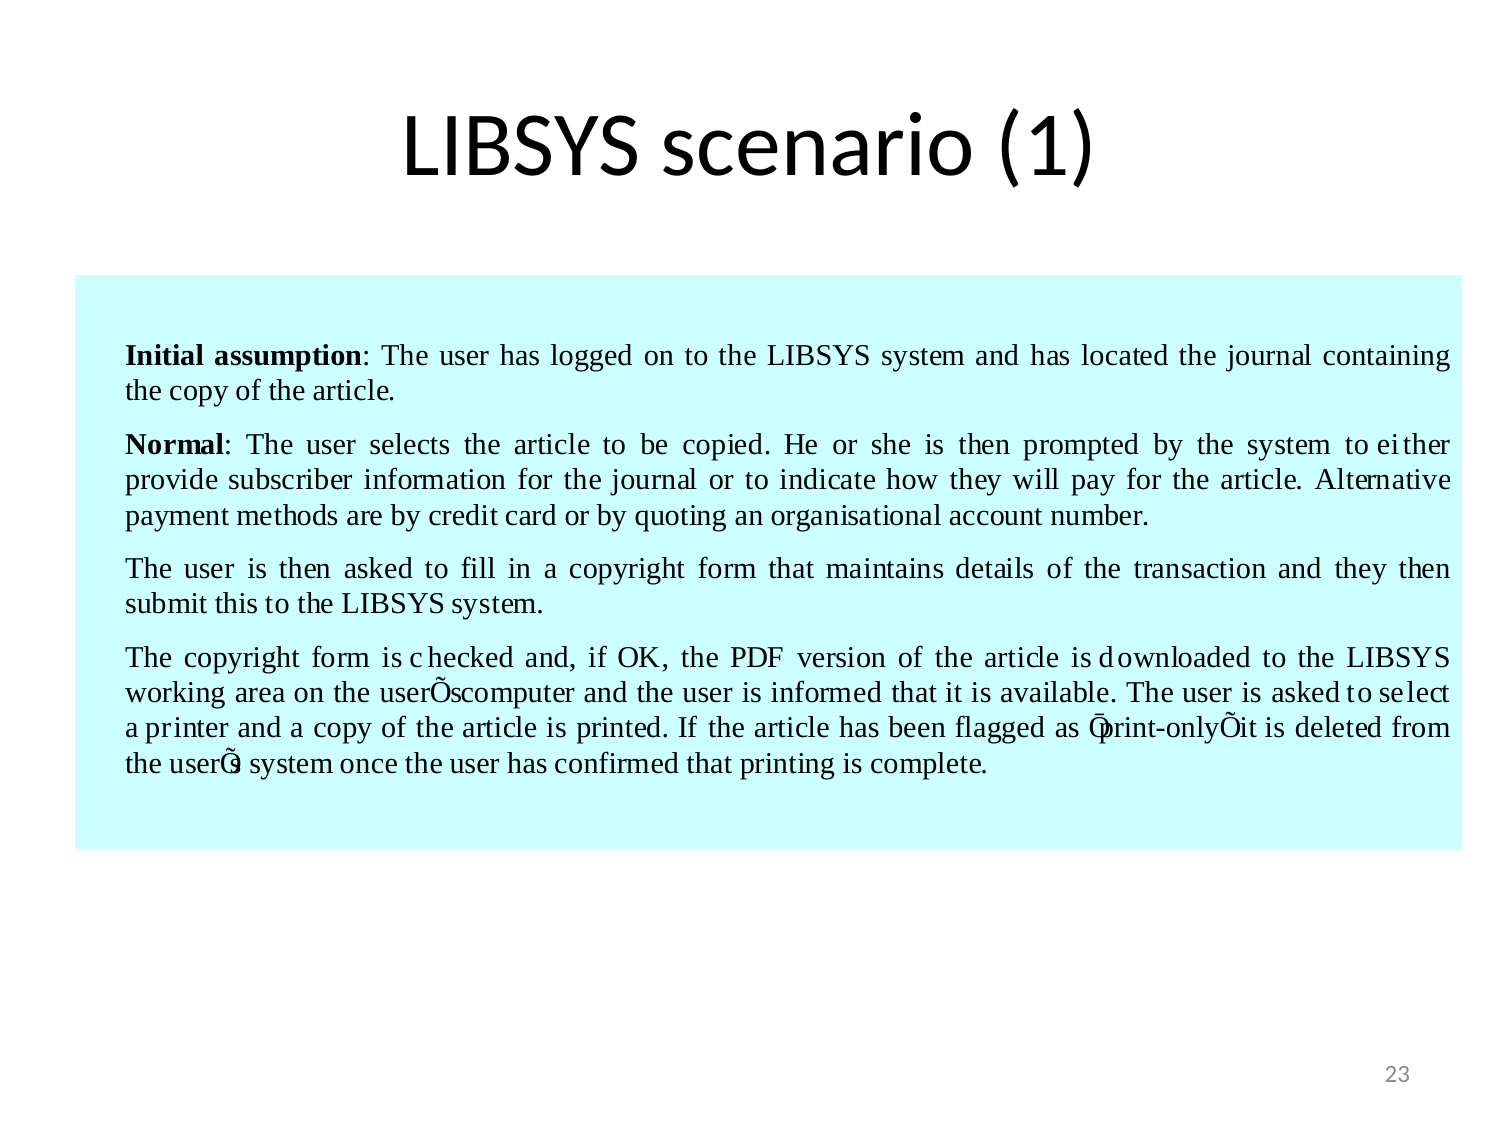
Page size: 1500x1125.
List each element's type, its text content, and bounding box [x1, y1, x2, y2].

slide_number 23 [1074, 1042, 1425, 1103]
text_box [124, 337, 1451, 781]
text_box [75, 275, 1463, 850]
title LIBSYS scenario (1) [75, 45, 1425, 233]
